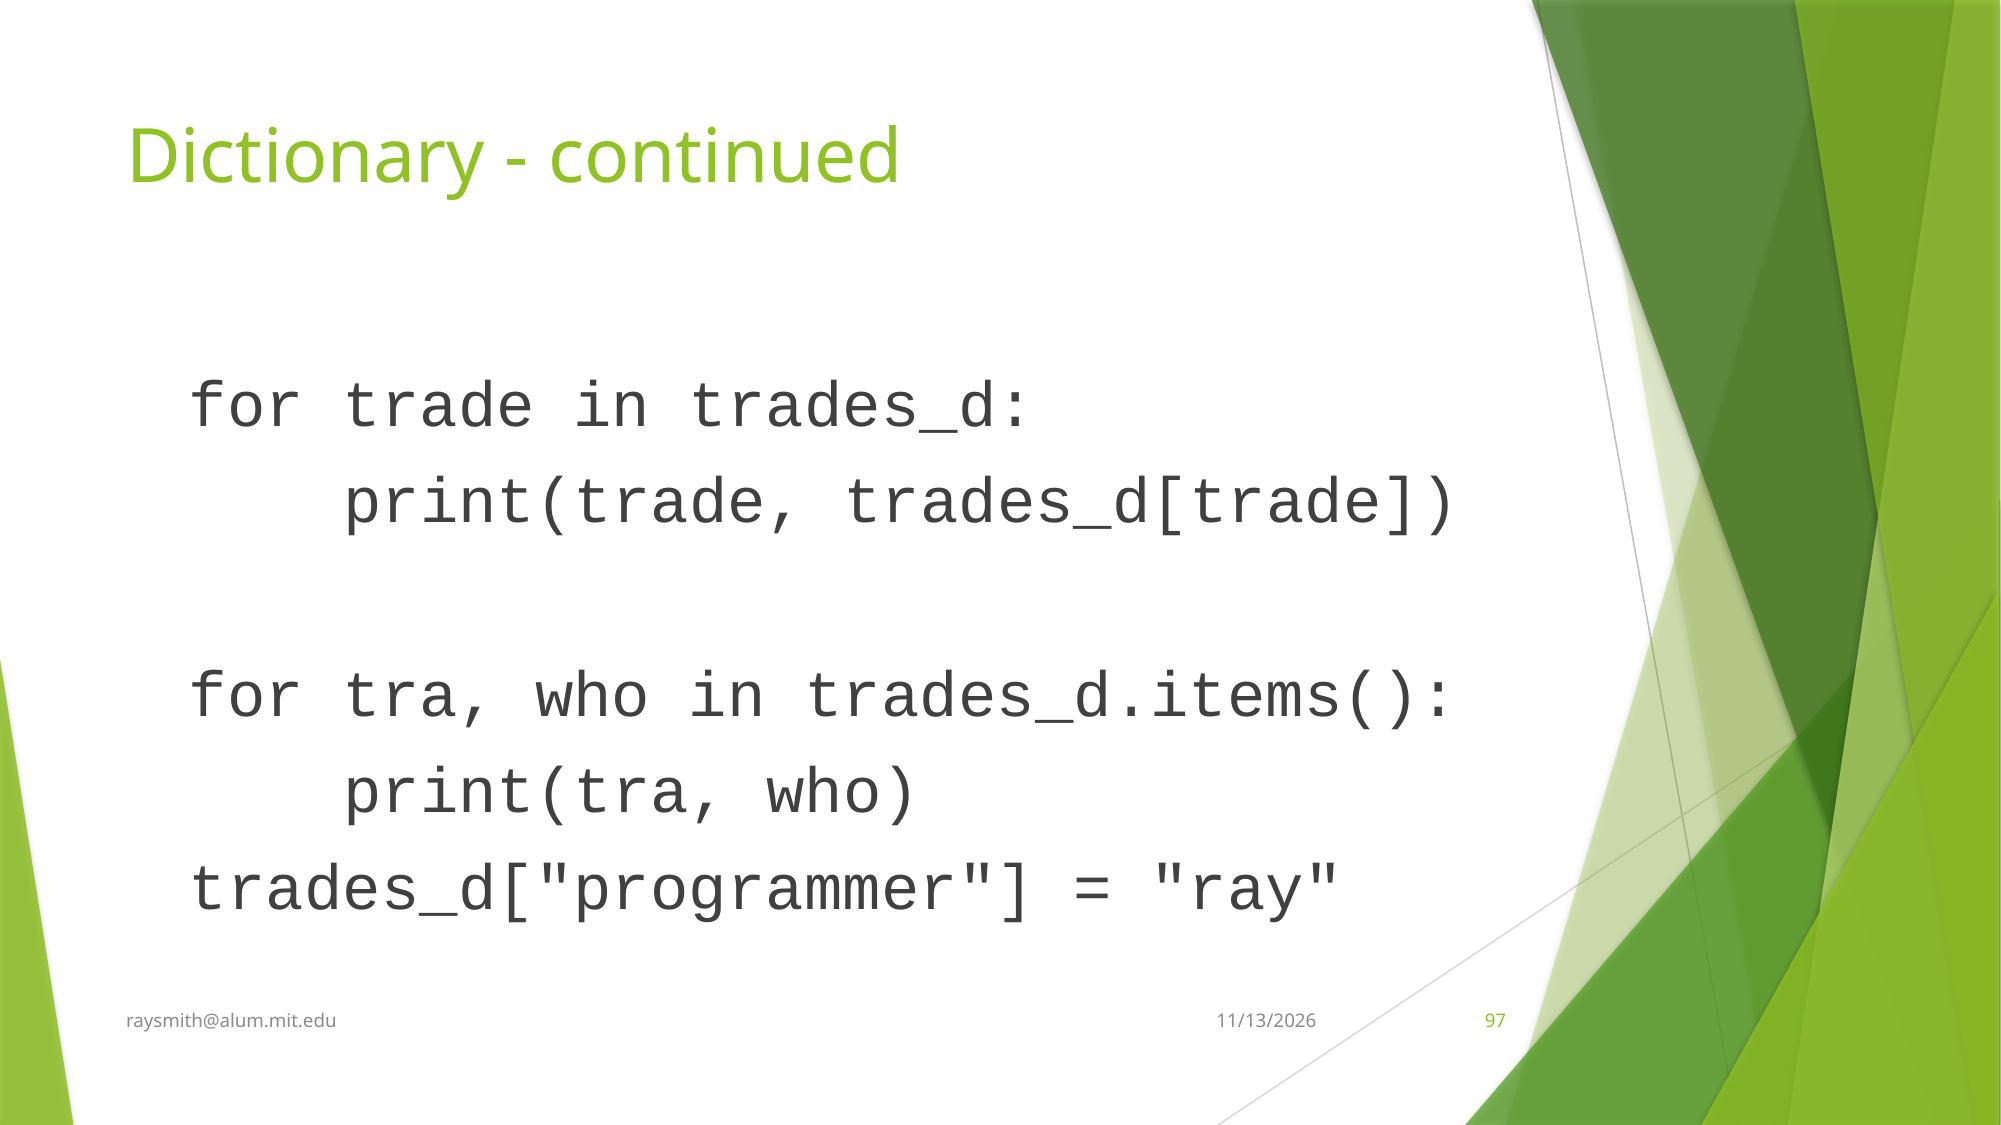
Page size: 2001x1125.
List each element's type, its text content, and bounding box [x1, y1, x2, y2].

footer raysmith@alum.mit.edu [111, 991, 1145, 1051]
slide_number 97 [1409, 991, 1522, 1051]
title Dictionary - continued [111, 99, 1522, 317]
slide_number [1181, 991, 1332, 1051]
list for trade in trades_d: print(trade, trades_d[trade]) for tra, who in trades_d.items(): print(tra, who) trades_d["programmer"] = "ray" [111, 354, 1574, 992]
